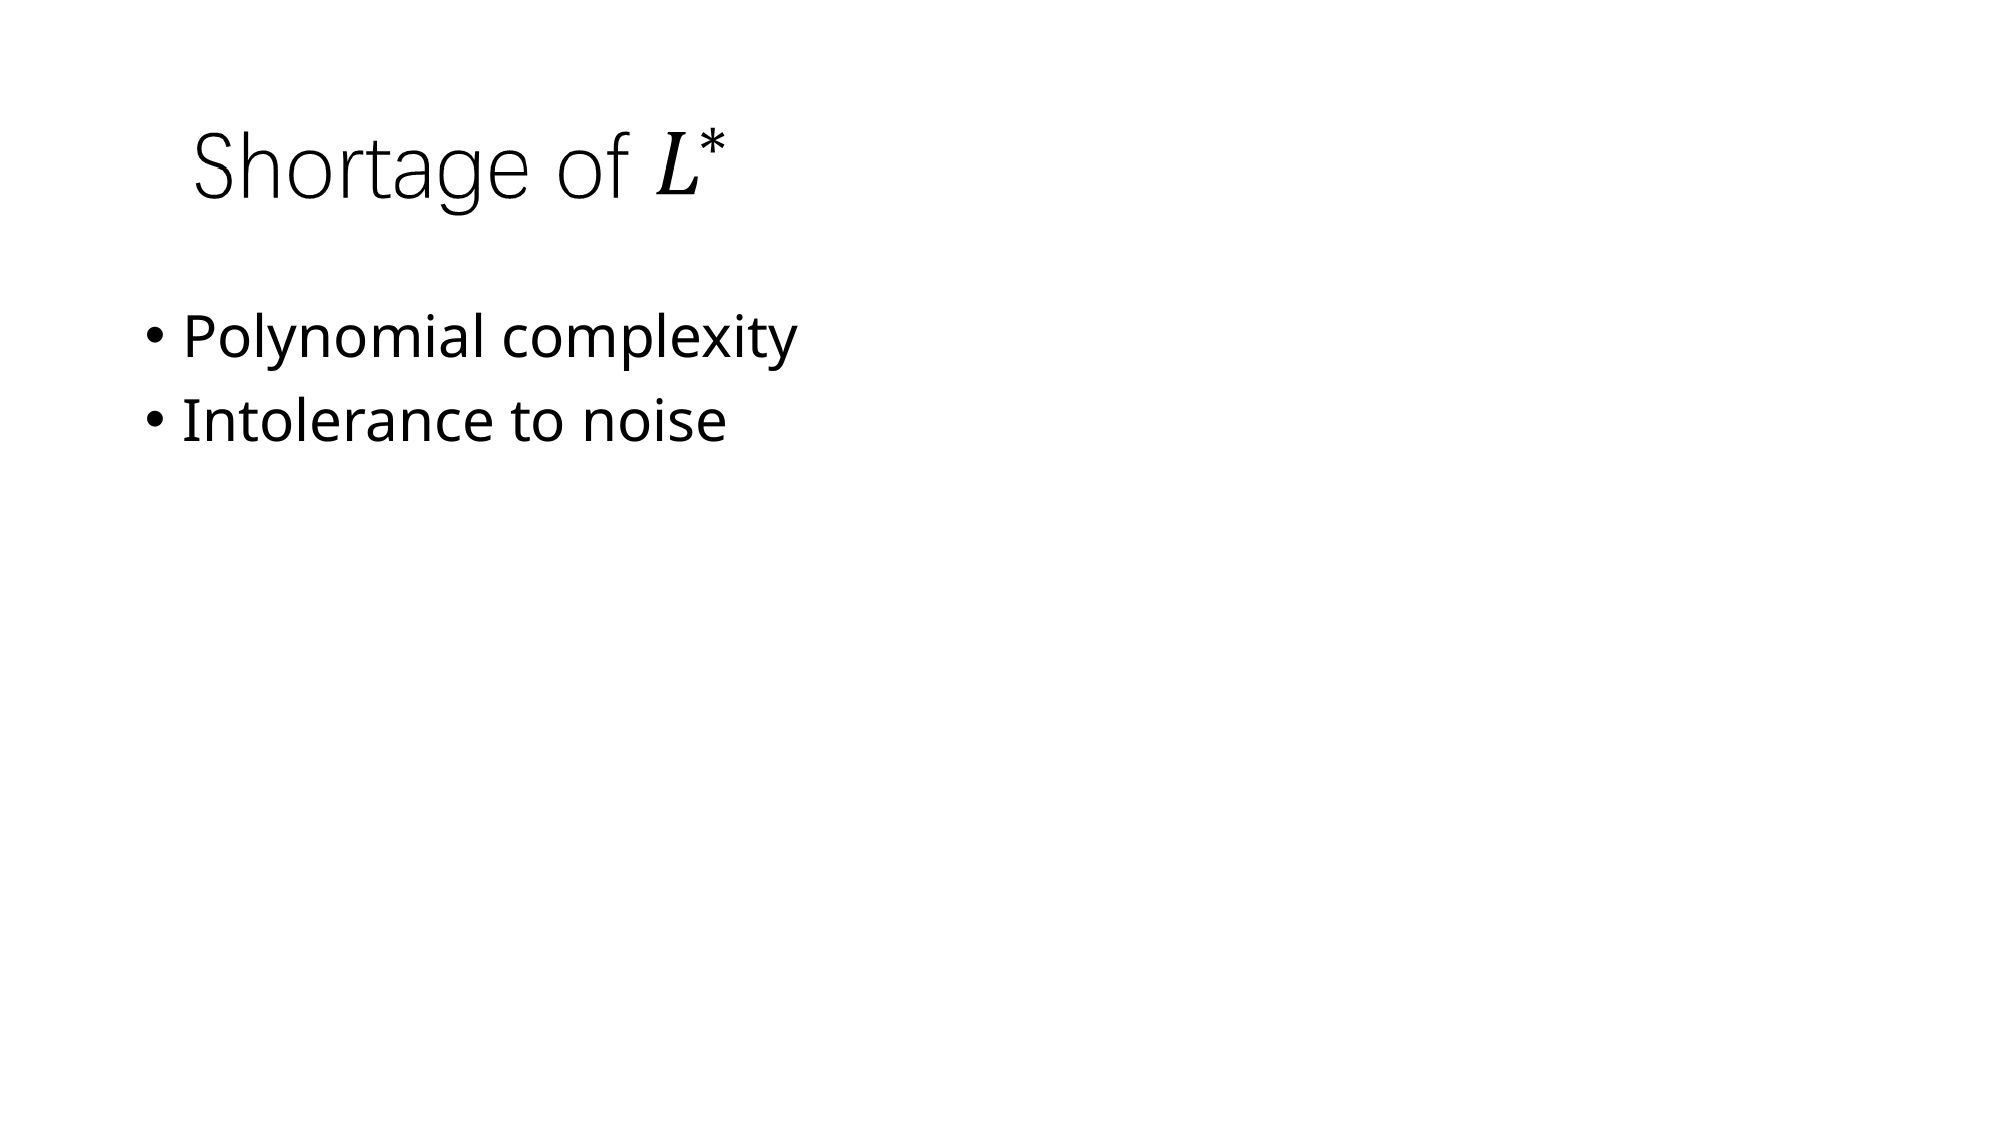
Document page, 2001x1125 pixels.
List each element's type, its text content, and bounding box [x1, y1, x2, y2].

list Polynomial complexity Intolerance to noise [136, 298, 1863, 1014]
title [136, 59, 1863, 278]
